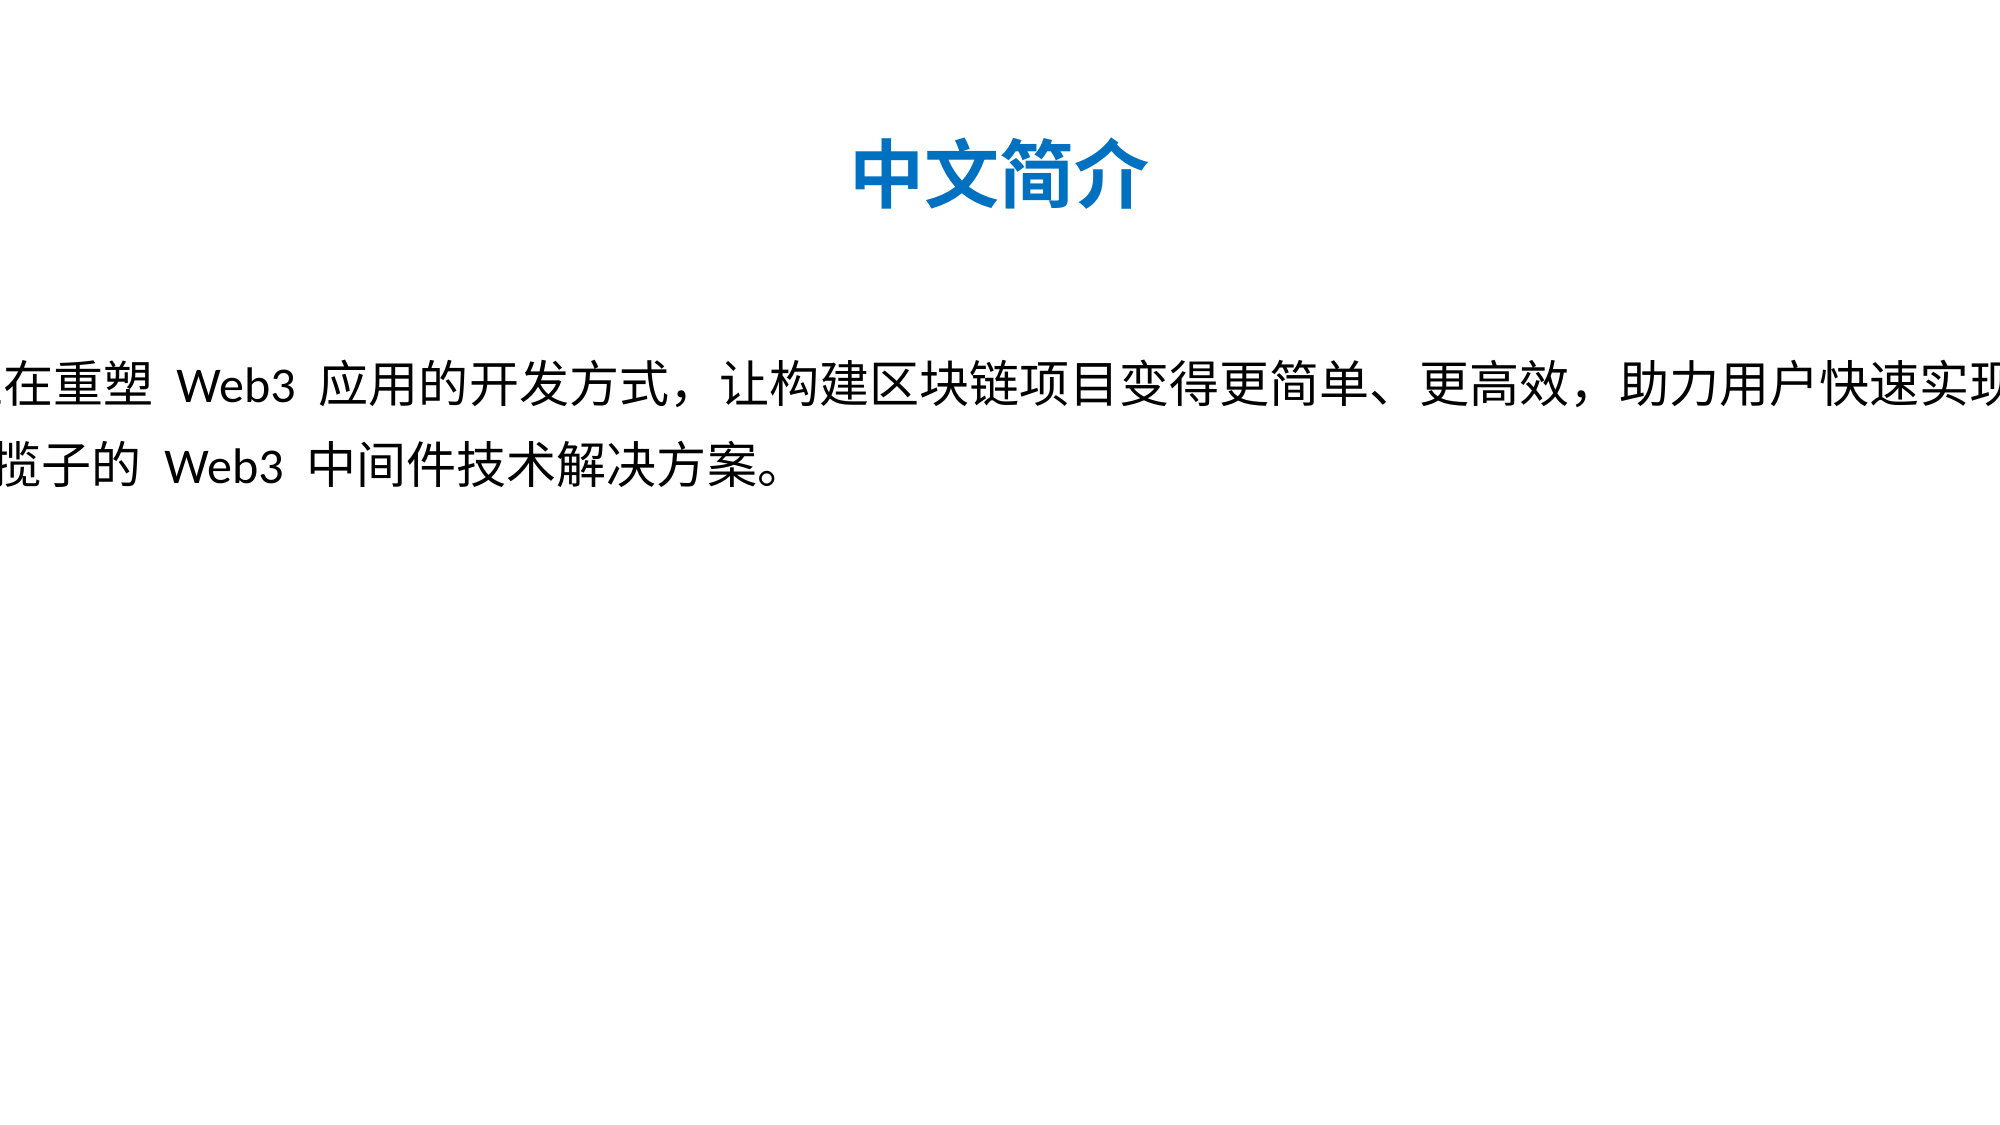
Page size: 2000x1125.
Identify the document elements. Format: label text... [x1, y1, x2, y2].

text_box 中文简介 [834, 74, 1165, 225]
text_box DappLink 正在重塑 Web3 应用的开发方式，让构建区块链项目变得更简单、更高效，助力用户快速实现产品落地。 我们提供一揽子的 Web3 中间件技术解决方案。 [0, 299, 2000, 501]
